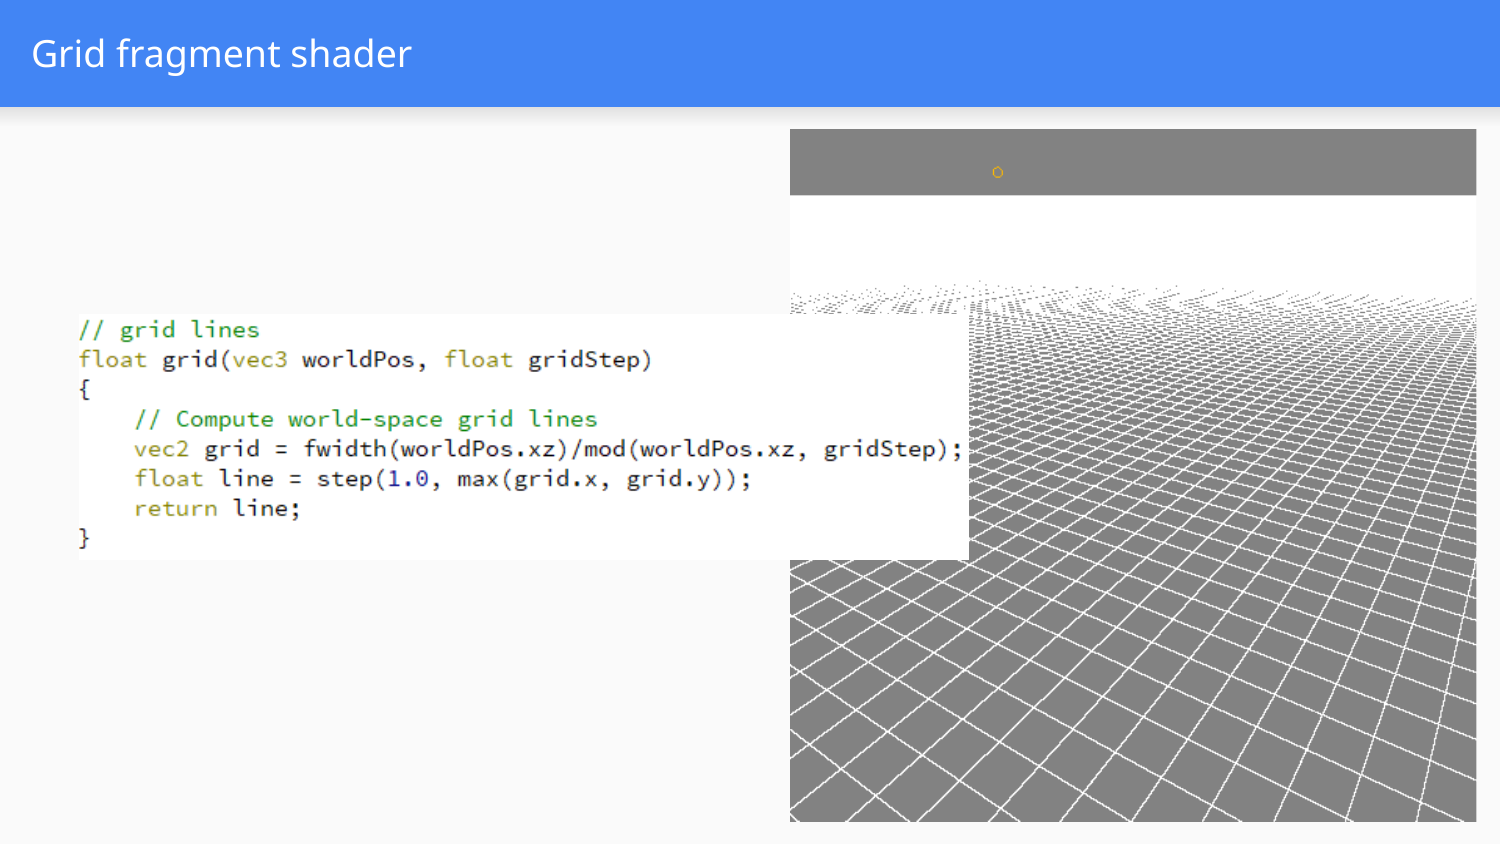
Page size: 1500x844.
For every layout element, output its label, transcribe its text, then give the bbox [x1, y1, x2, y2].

picture [78, 128, 1477, 822]
title Grid fragment shader [16, 2, 1464, 102]
